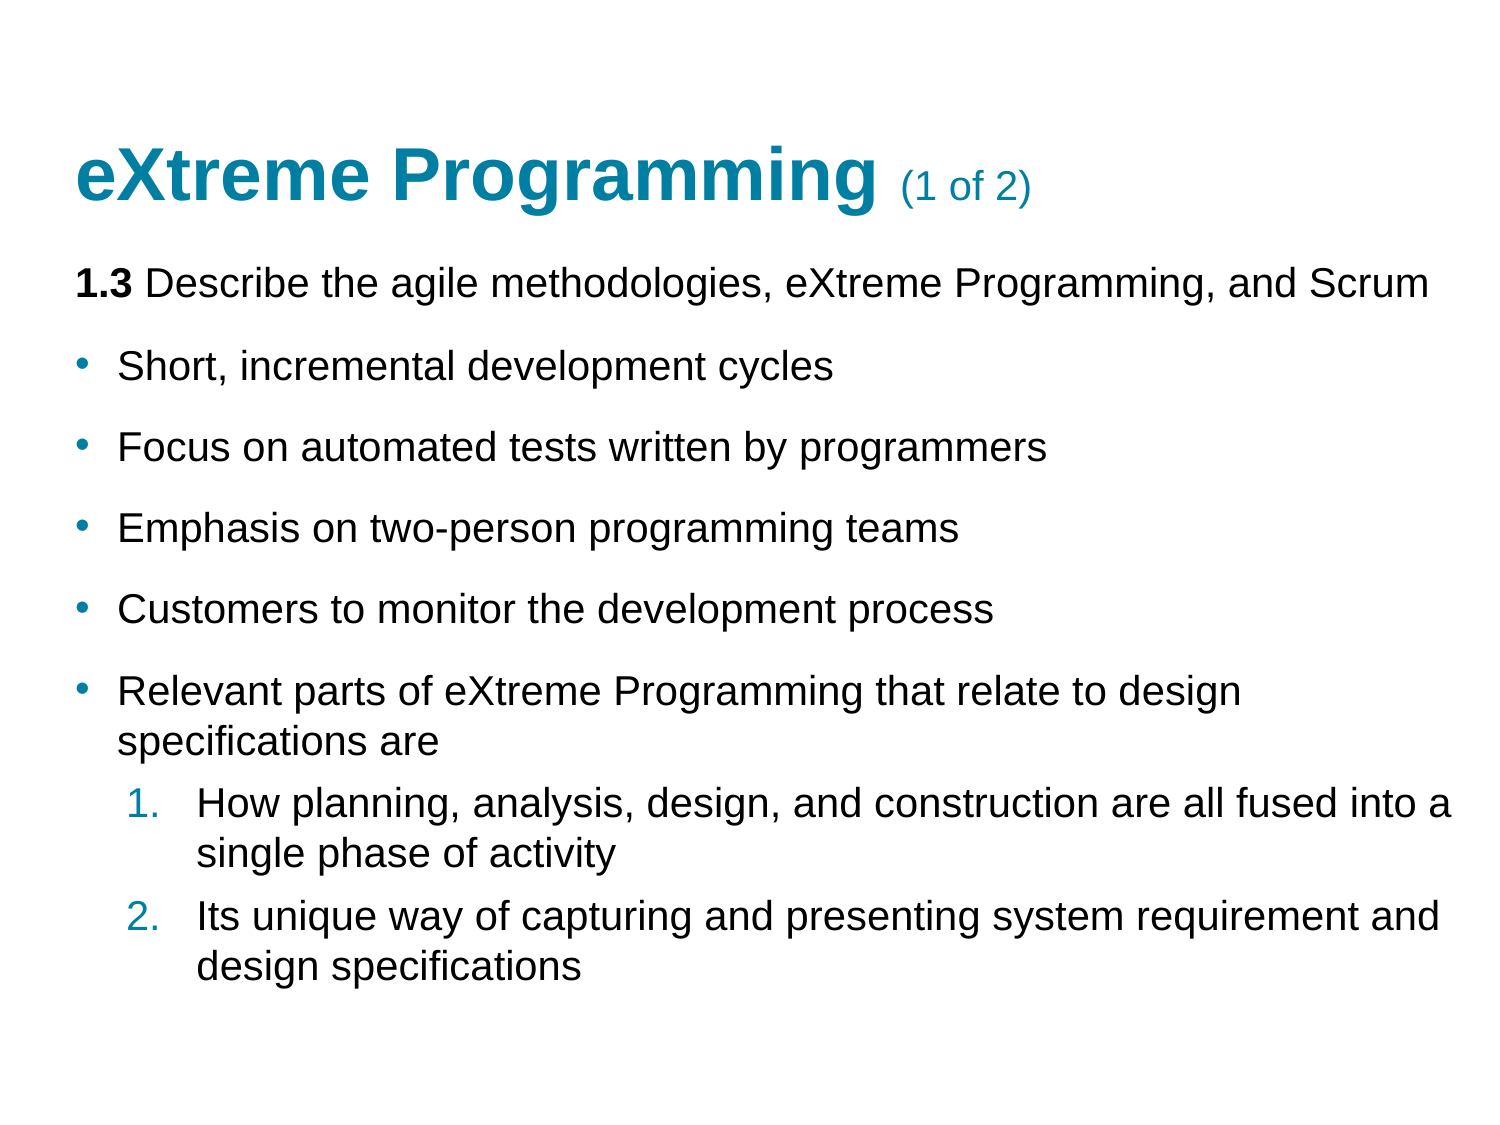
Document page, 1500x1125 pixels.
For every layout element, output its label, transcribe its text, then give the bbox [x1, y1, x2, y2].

list 1.3 Describe the agile methodologies, eXtreme Programming, and Scrum [75, 255, 1448, 320]
list Short, incremental development cycles Focus on automated tests written by programmers Emphasis on two-person programming teams Customers to monitor the development process Relevant parts of eXtreme Programming that relate to design specifications are How planning, analysis, design, and construction are all fused into a single phase of activity Its unique way of capturing and presenting system requirement and design specifications [75, 338, 1468, 1002]
title eXtreme Programming (1 of 2) [75, 35, 1425, 216]
